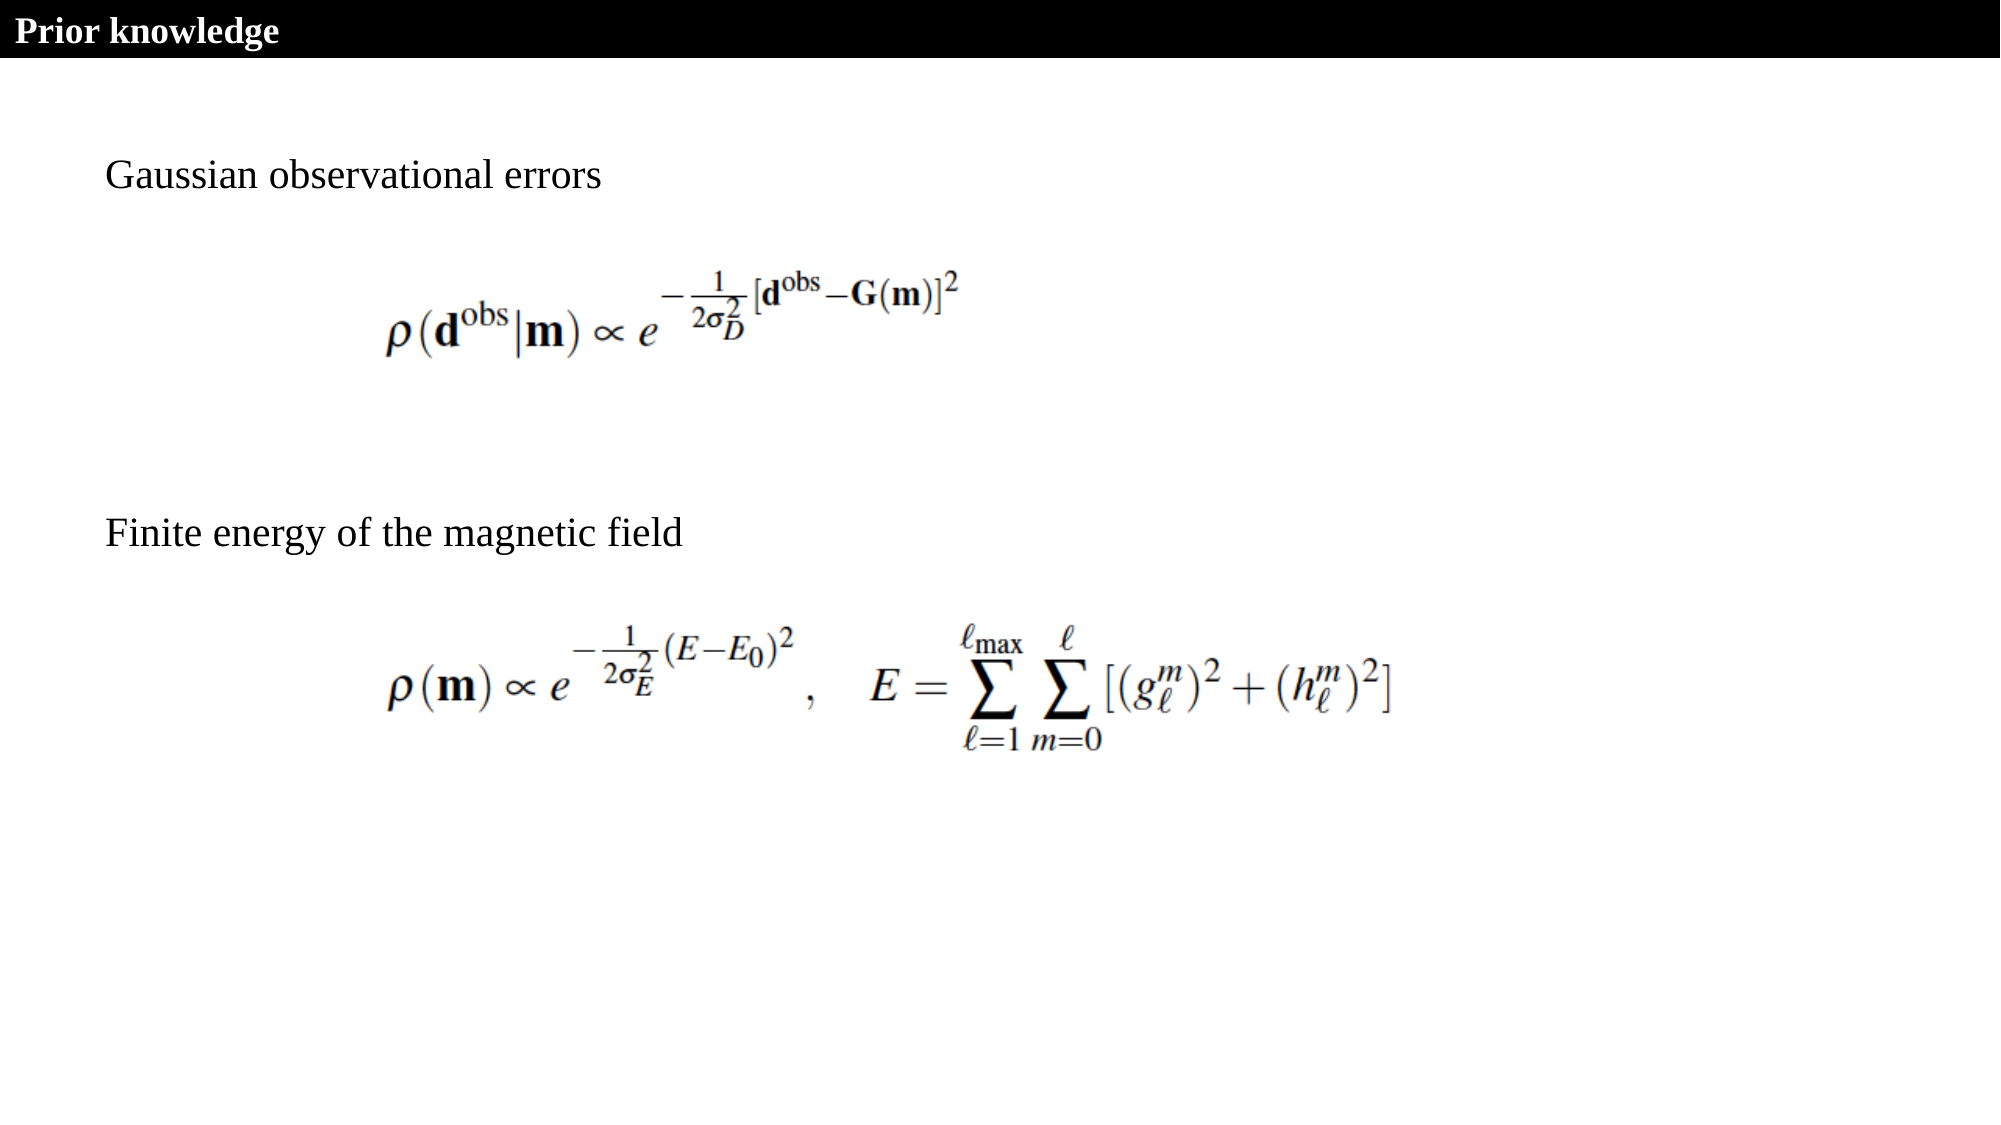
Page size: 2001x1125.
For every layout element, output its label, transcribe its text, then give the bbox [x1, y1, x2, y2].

text_box Finite energy of the magnetic field [90, 496, 932, 562]
text_box Gaussian observational errors [90, 139, 932, 205]
picture [359, 604, 1400, 768]
picture [359, 241, 969, 395]
text_box Prior knowledge [0, 0, 2000, 58]
